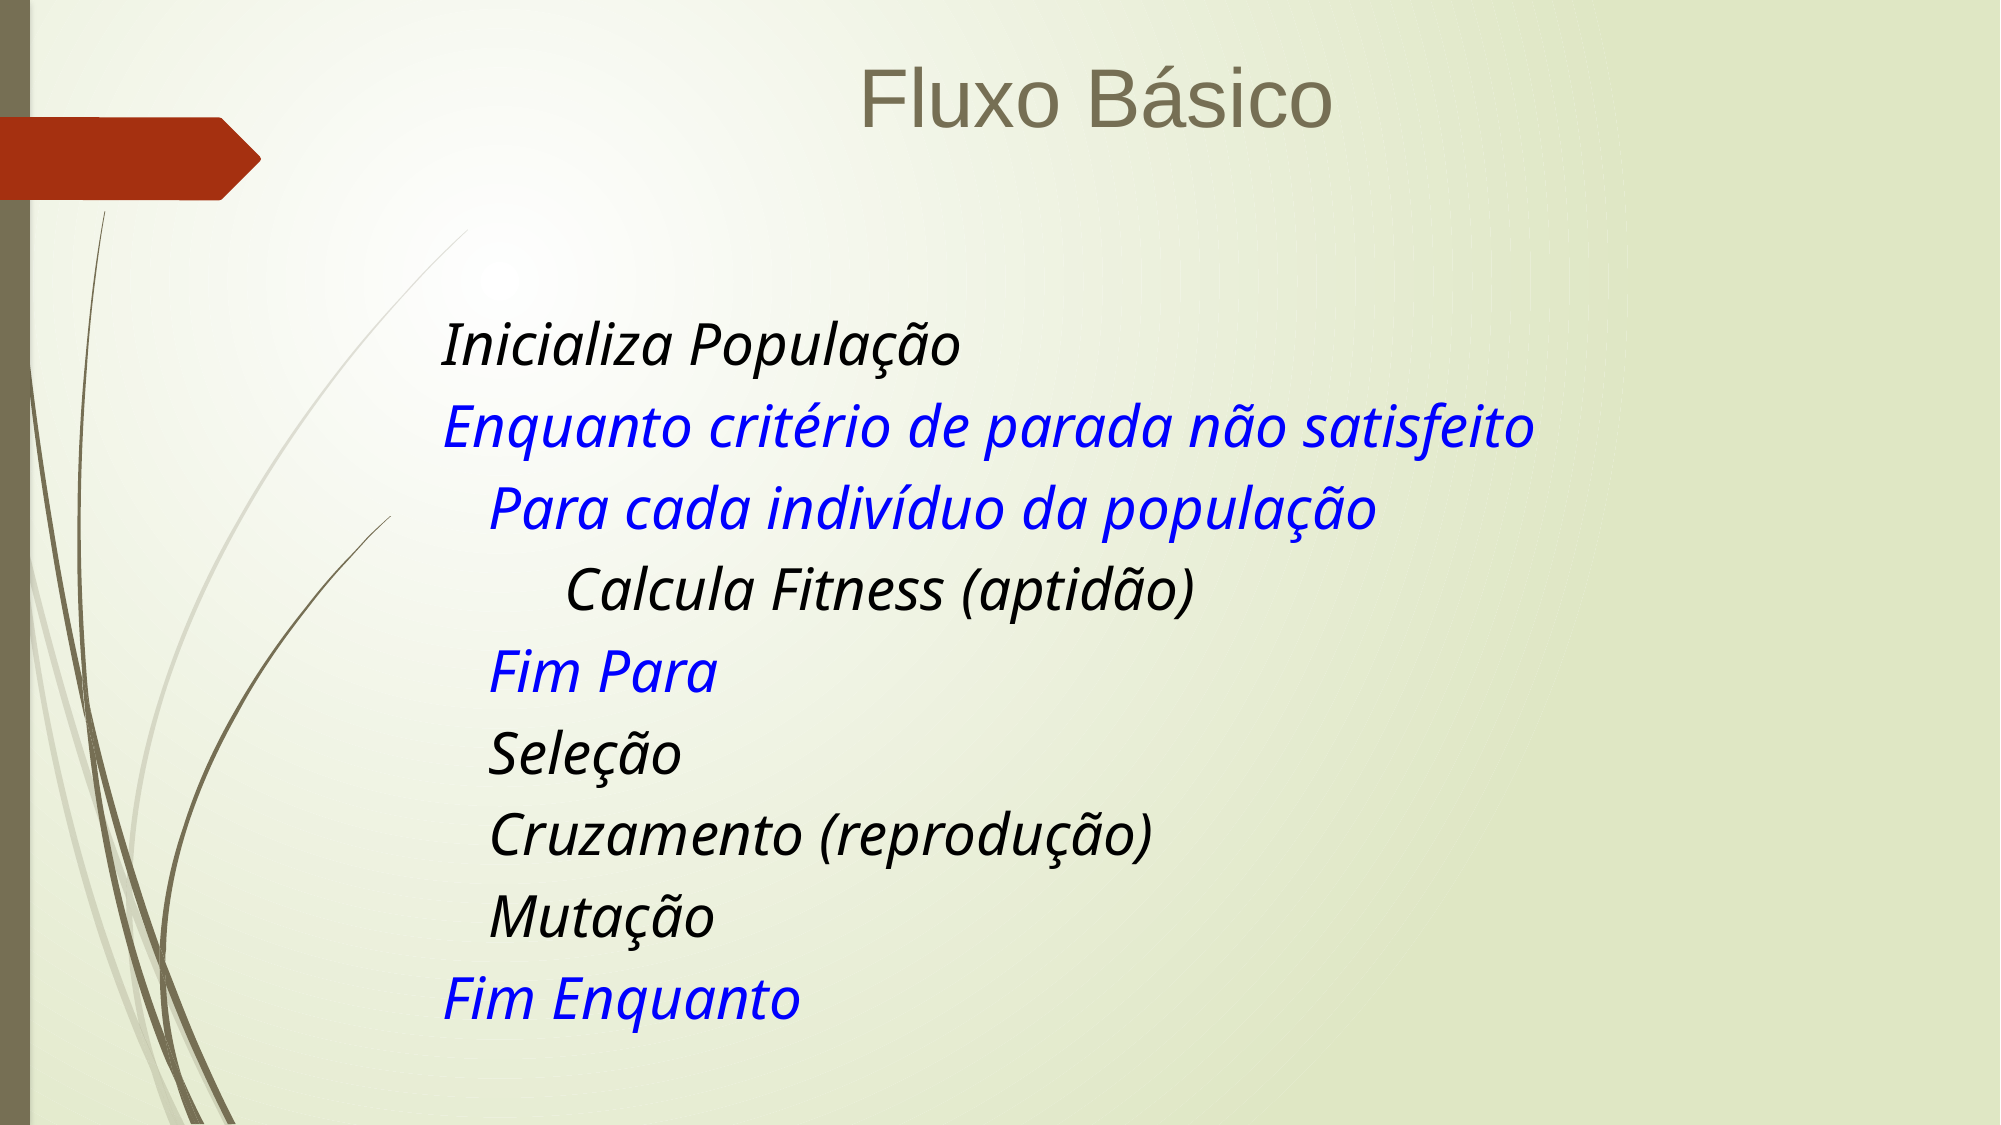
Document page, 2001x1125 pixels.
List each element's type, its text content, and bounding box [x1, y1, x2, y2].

text_box Inicializa População Enquanto critério de parada não satisfeito Para cada indivíduo da população Calcula Fitness (aptidão) Fim Para Seleção Cruzamento (reprodução) Mutação Fim Enquanto [428, 299, 1955, 1039]
text_box Fluxo Básico [443, 0, 1750, 188]
